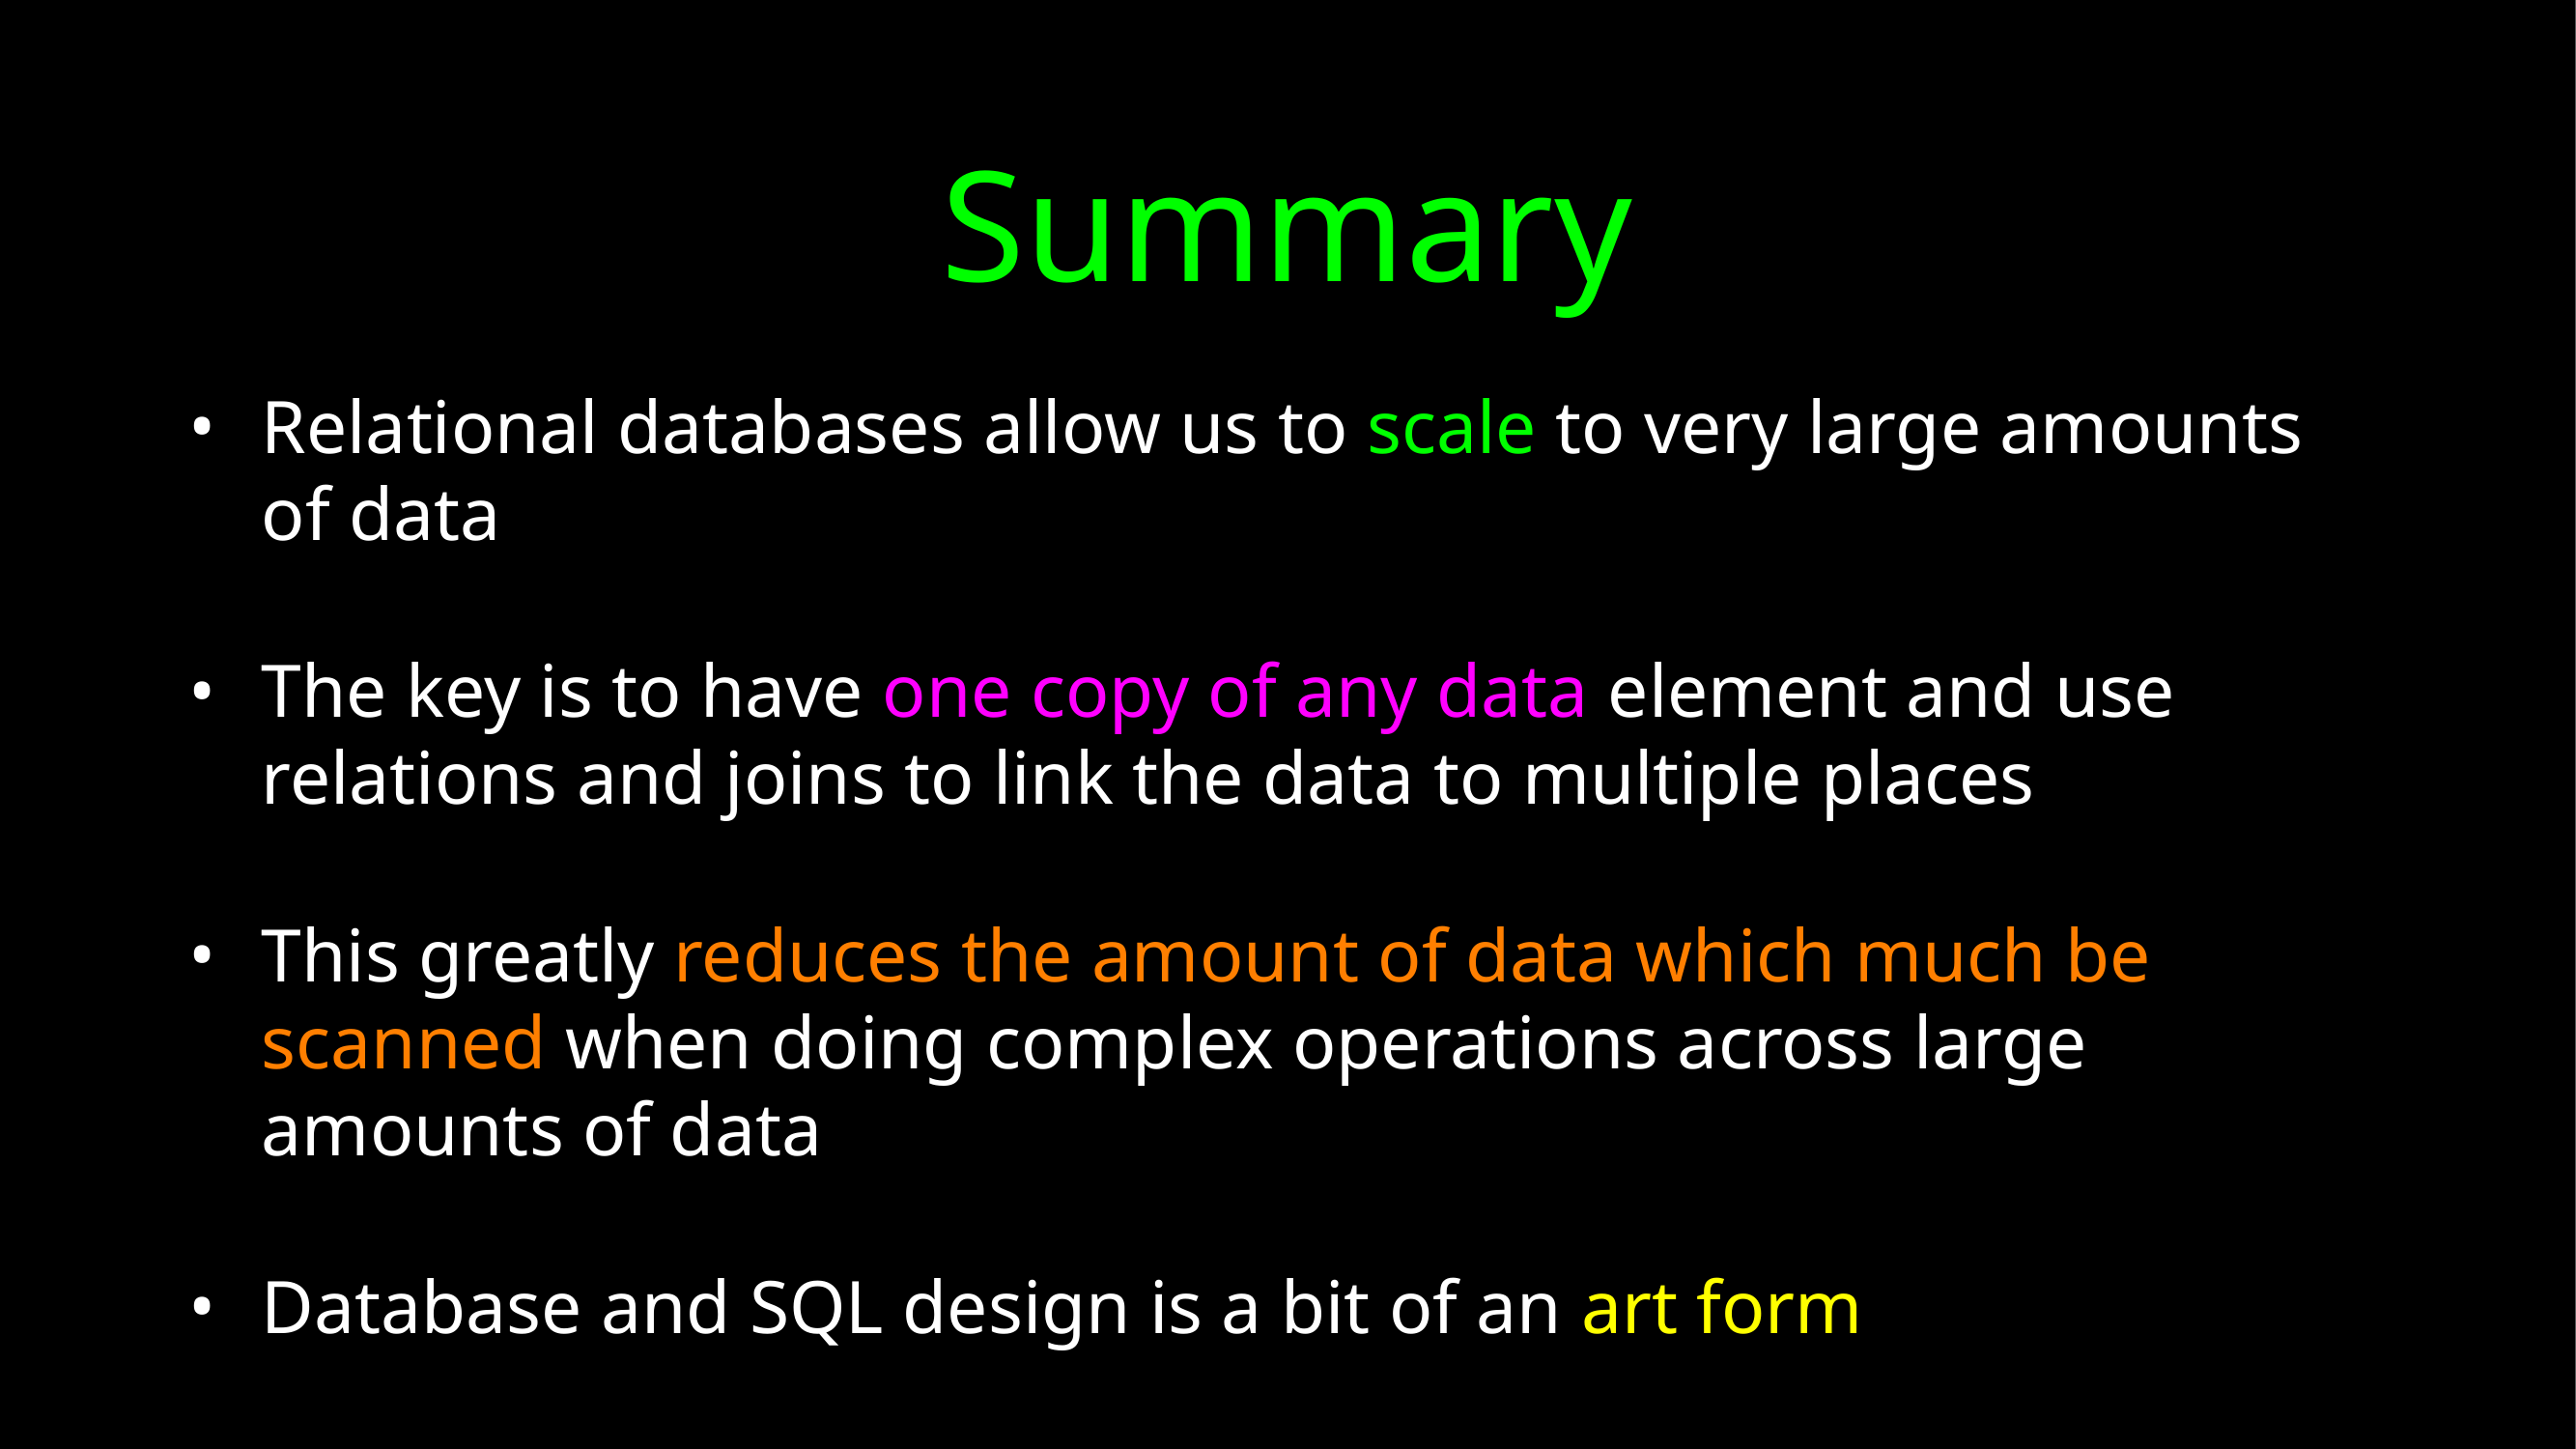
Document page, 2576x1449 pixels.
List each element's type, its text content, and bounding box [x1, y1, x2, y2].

list Relational databases allow us to scale to very large amounts of data The key is to have one copy of any data element and use relations and joins to link the data to multiple places This greatly reduces the amount of data which much be scanned when doing complex operations across large amounts of data Database and SQL design is a bit of an art form [183, 412, 2391, 1317]
title Summary [183, 38, 2391, 403]
